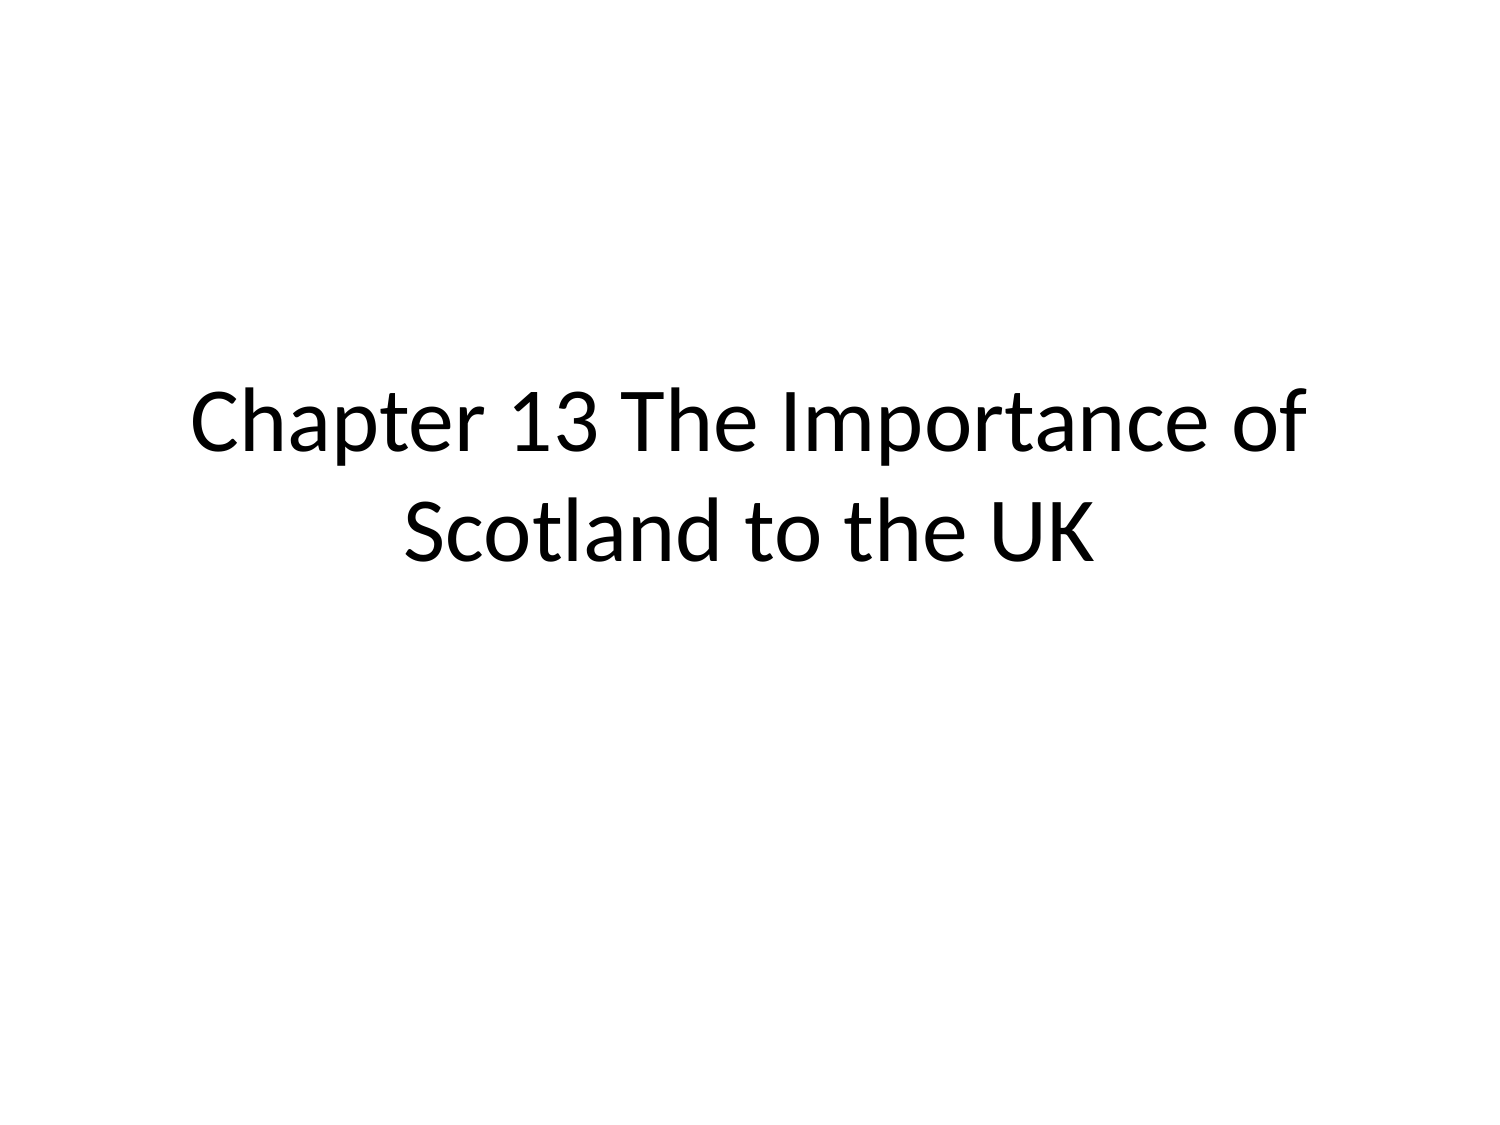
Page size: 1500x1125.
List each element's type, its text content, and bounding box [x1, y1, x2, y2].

title Chapter 13 The Importance of Scotland to the UK [112, 349, 1388, 591]
